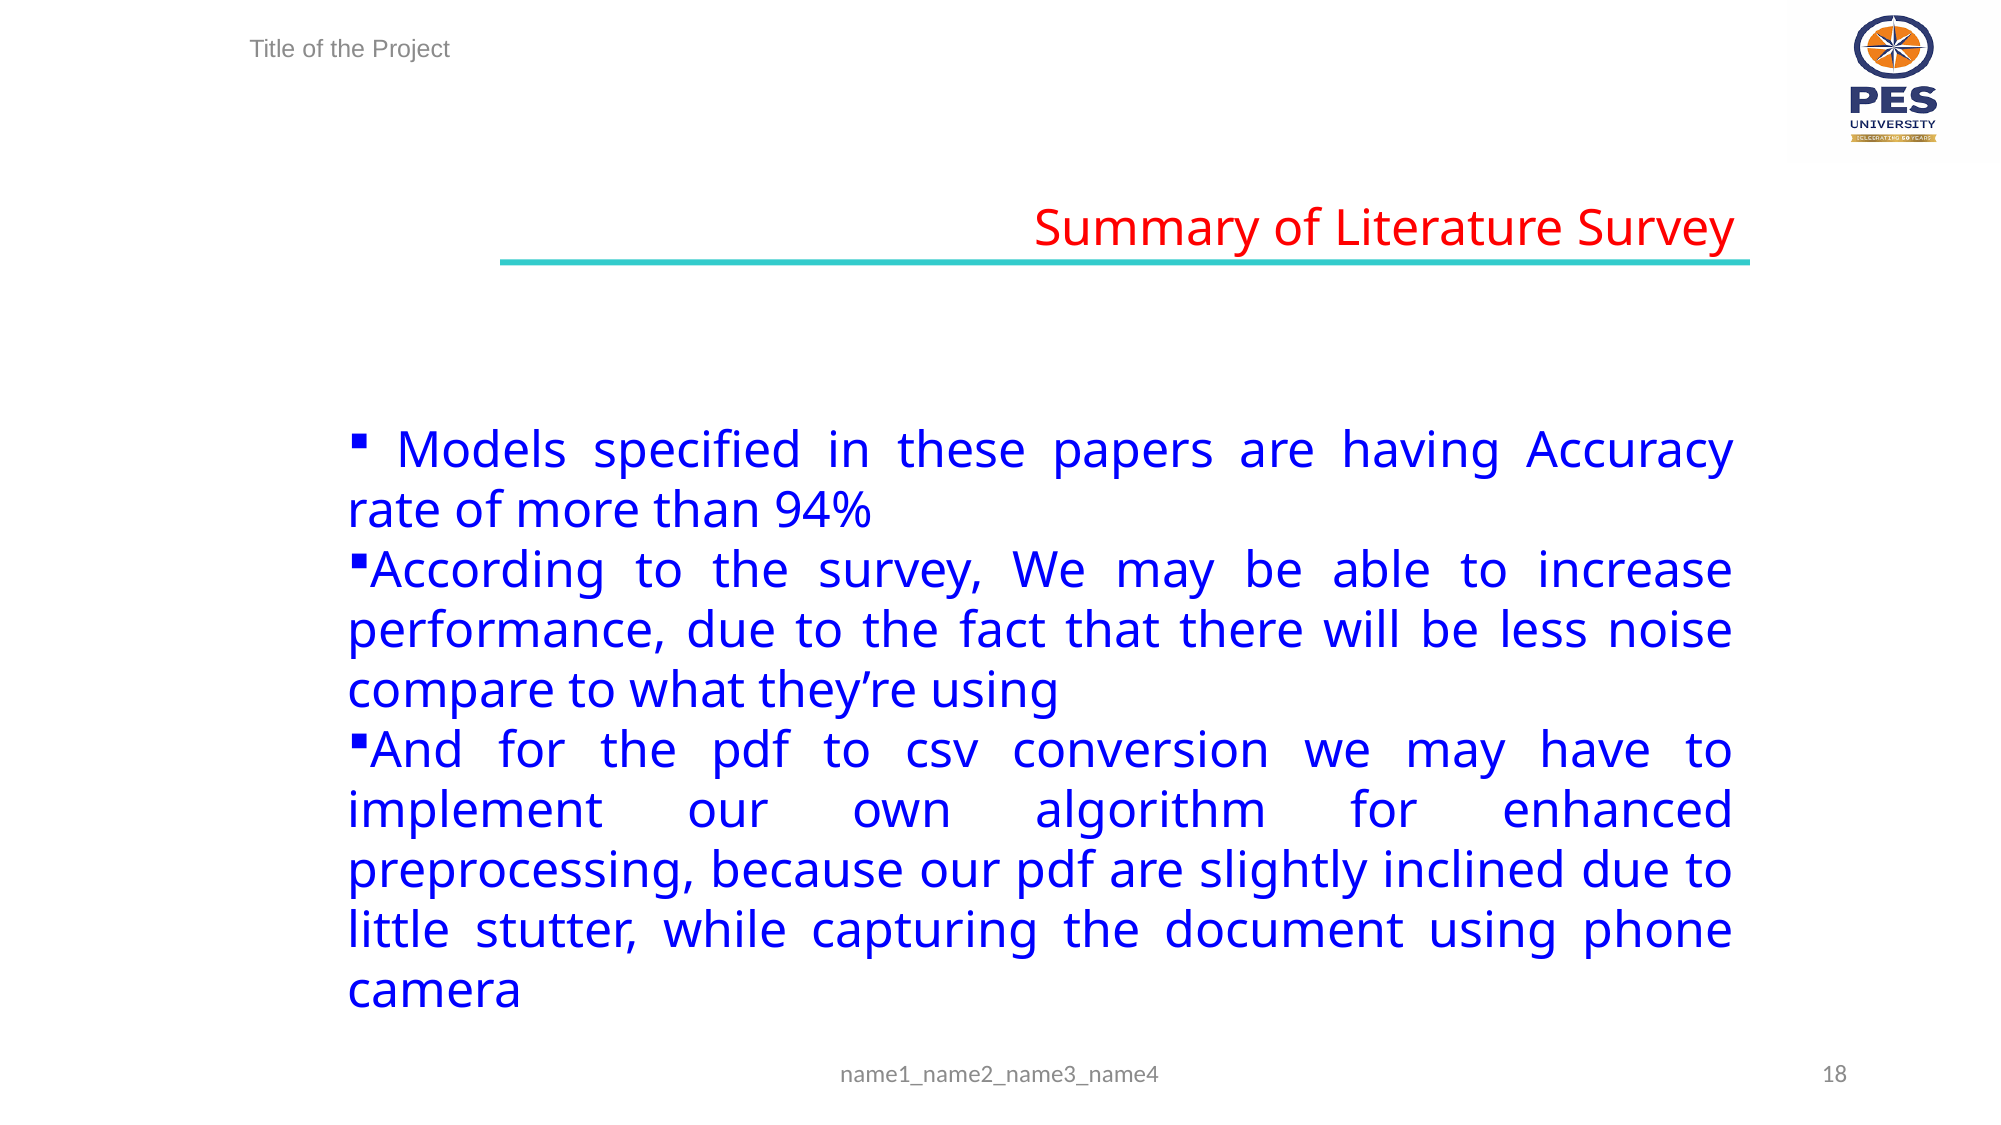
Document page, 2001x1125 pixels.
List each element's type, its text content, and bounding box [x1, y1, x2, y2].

text_box Title of the Project [12, 17, 688, 78]
footer name1_name2_name3_name4 [662, 1042, 1338, 1103]
text_box Models specified in these papers are having Accuracy rate of more than 94% According to the survey, We may be able to increase performance, due to the fact that there will be less noise compare to what they’re using And for the pdf to csv conversion we may have to implement our own algorithm for enhanced preprocessing, because our pdf are slightly inclined due to little stutter, while capturing the document using phone camera [332, 448, 1750, 1046]
text_box [500, 259, 1750, 266]
text_box Summary of Literature Survey [585, 187, 1750, 264]
picture [1787, 0, 2000, 163]
slide_number 18 [1412, 1042, 1863, 1103]
